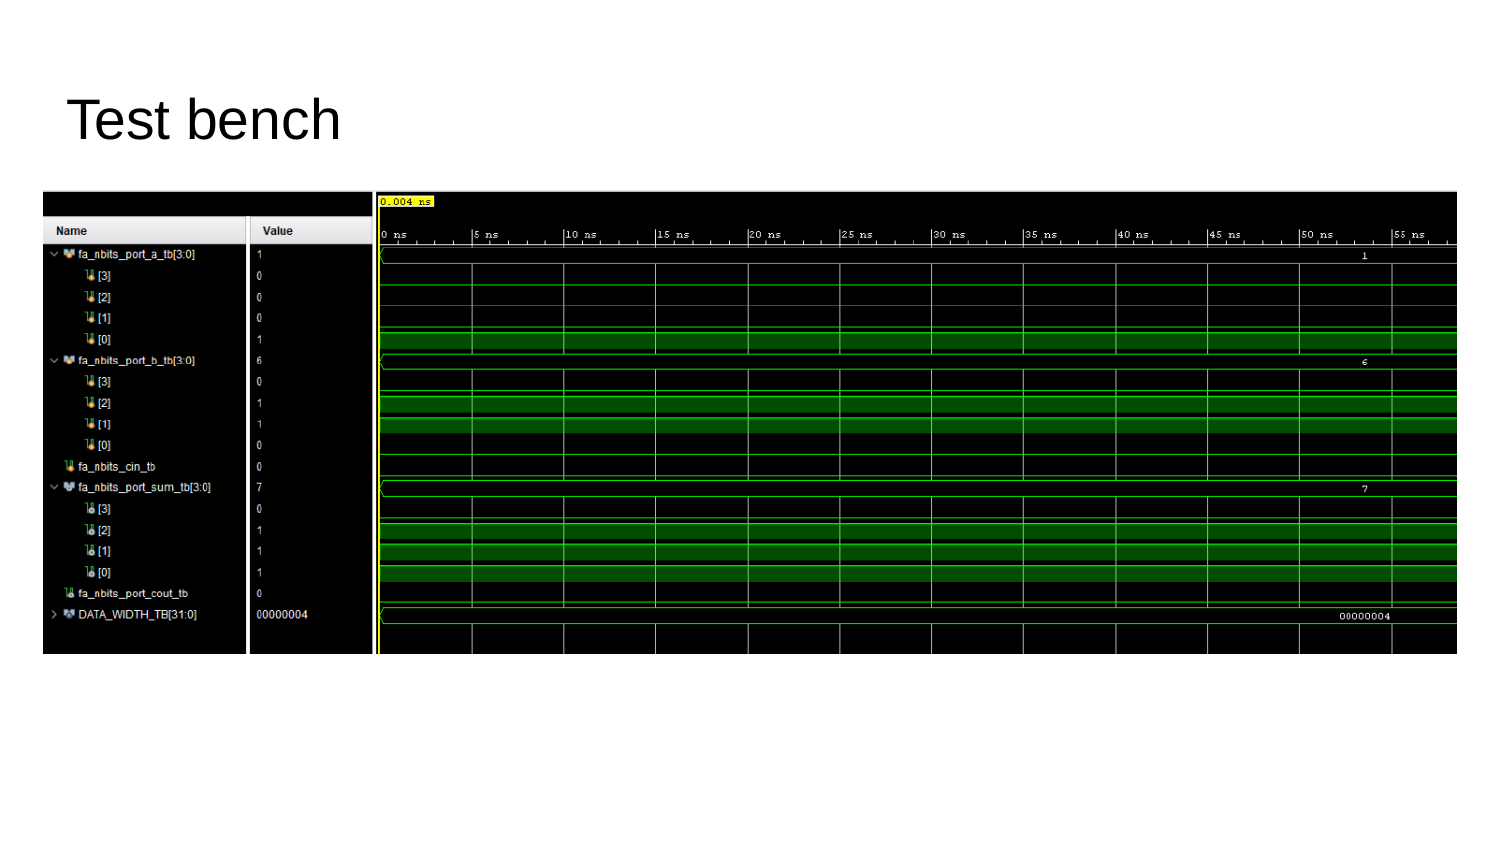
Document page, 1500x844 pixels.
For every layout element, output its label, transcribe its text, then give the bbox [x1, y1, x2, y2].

picture [43, 189, 1457, 655]
title Test bench [51, 72, 1449, 167]
